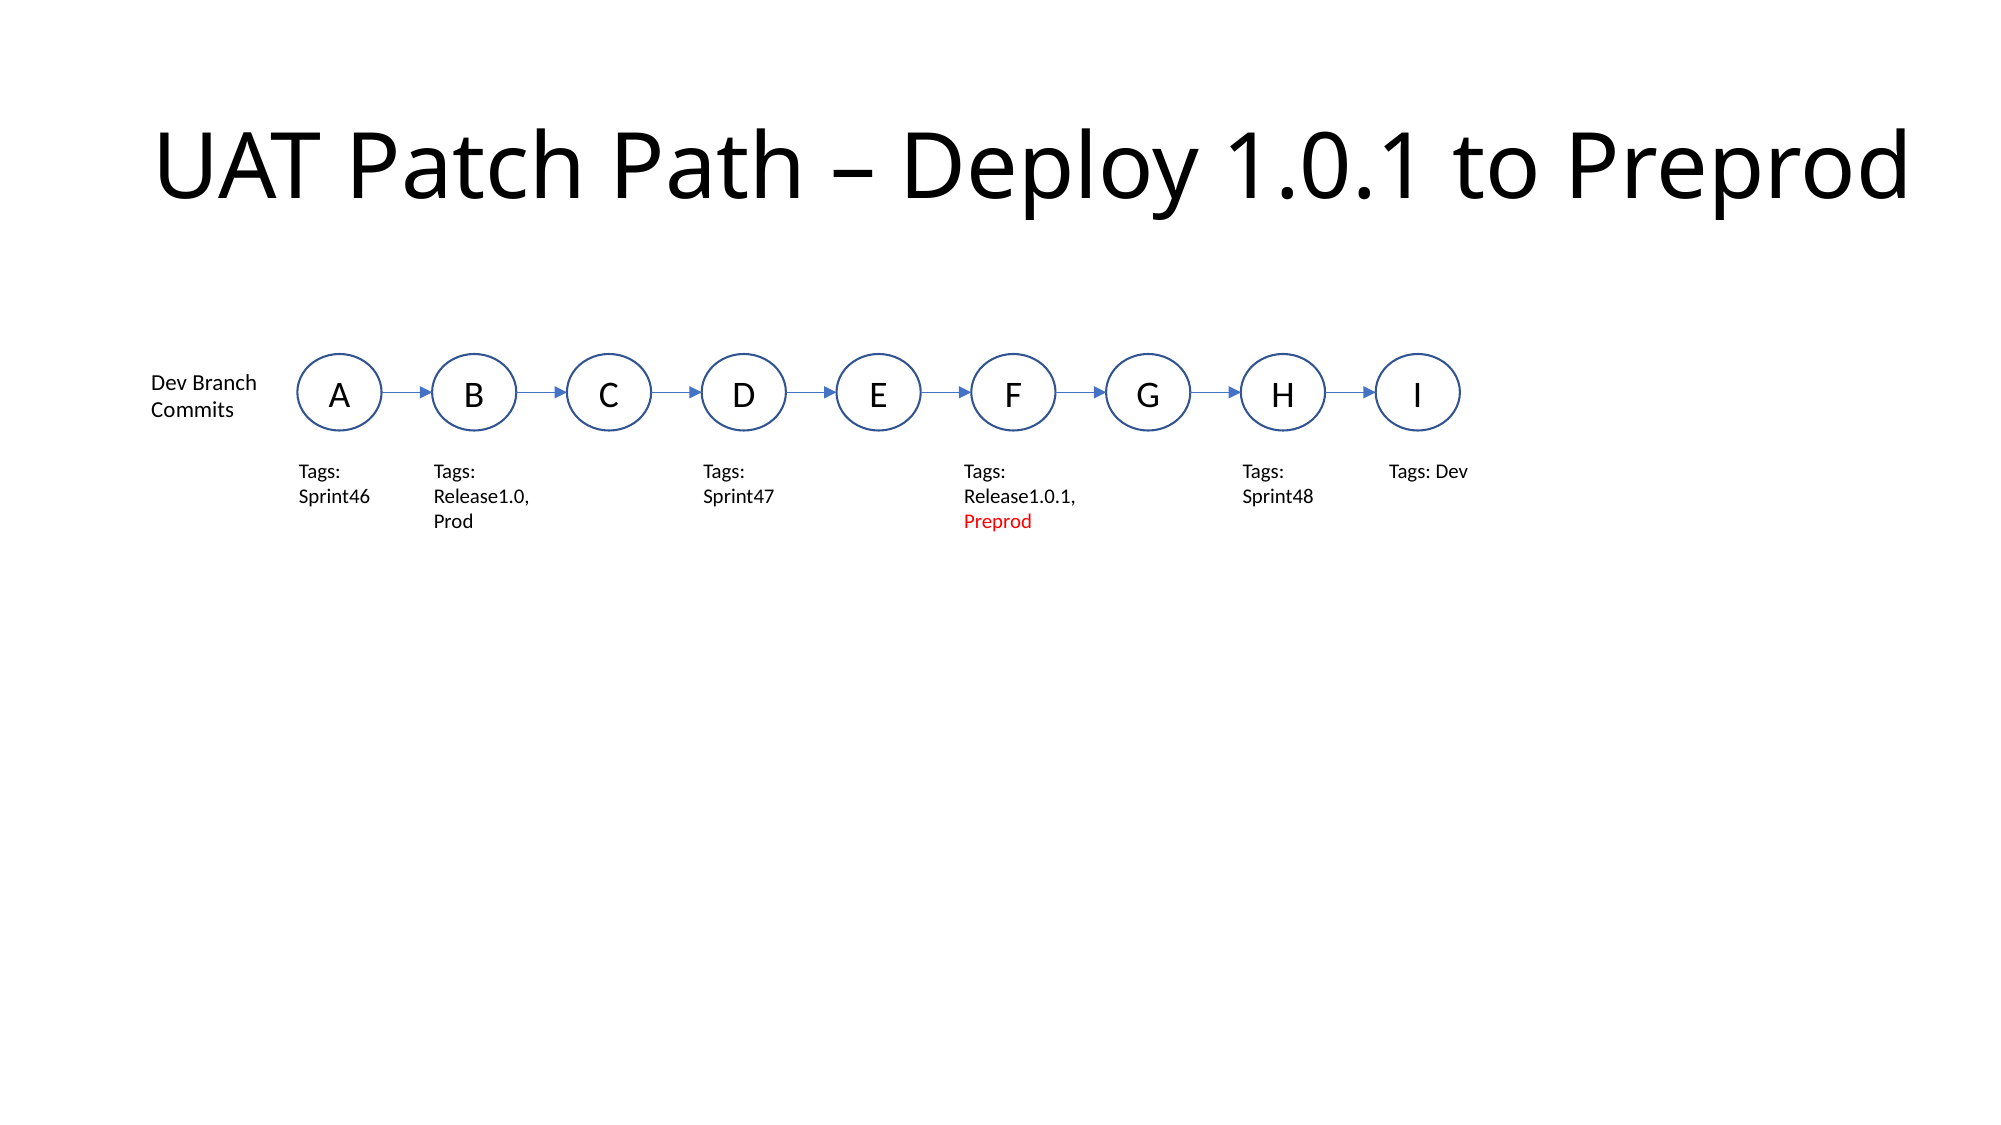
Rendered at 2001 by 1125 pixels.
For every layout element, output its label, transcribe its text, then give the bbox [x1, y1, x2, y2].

text_box Dev Branch Commits [136, 359, 285, 430]
text_box Tags: Release1.0.1, Preprod [949, 450, 1107, 541]
text_box I [1374, 352, 1461, 432]
text_box H [1239, 352, 1327, 432]
text_box Tags: Release1.0, Prod [419, 450, 567, 541]
title UAT Patch Path – Deploy 1.0.1 to Preprod [137, 59, 1978, 278]
text_box F [970, 352, 1057, 432]
text_box G [1105, 352, 1192, 432]
text_box D [700, 352, 787, 432]
text_box Tags: Sprint46 [284, 450, 395, 516]
text_box Tags: Dev [1374, 450, 1485, 491]
text_box Tags: Sprint47 [688, 450, 799, 516]
text_box Tags: Sprint48 [1227, 450, 1339, 516]
text_box B [431, 352, 518, 432]
text_box E [835, 352, 922, 432]
text_box A [296, 352, 383, 432]
text_box C [565, 352, 653, 432]
